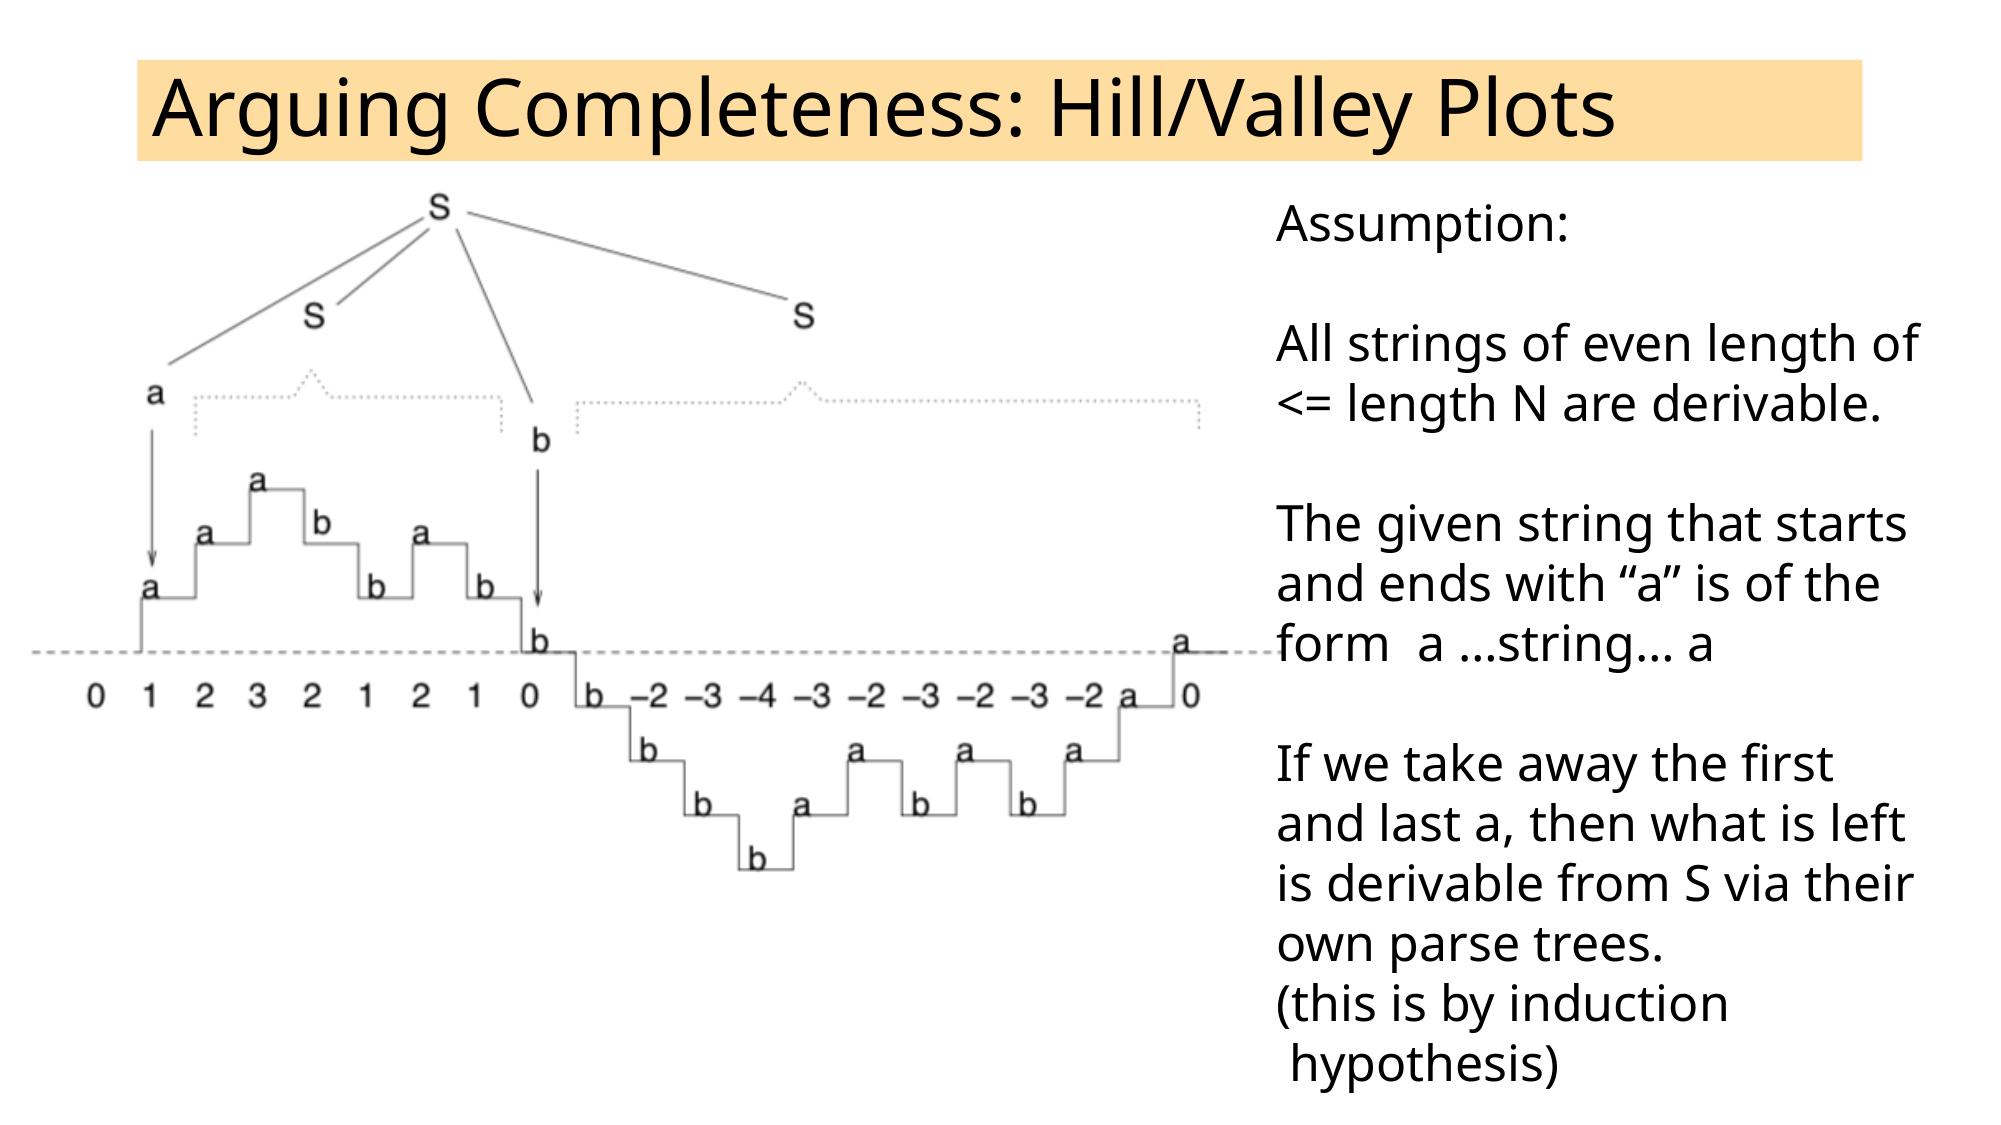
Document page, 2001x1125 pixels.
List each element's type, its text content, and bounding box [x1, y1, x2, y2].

text_box Assumption: All strings of even length of <= length N are derivable. The given string that starts and ends with “a” is of the form a …string… a If we take away the first and last a, then what is left is derivable from S via their own parse trees. (this is by induction hypothesis) [1261, 184, 1945, 1125]
picture [0, 161, 1400, 951]
title Arguing Completeness: Hill/Valley Plots [137, 59, 1863, 162]
